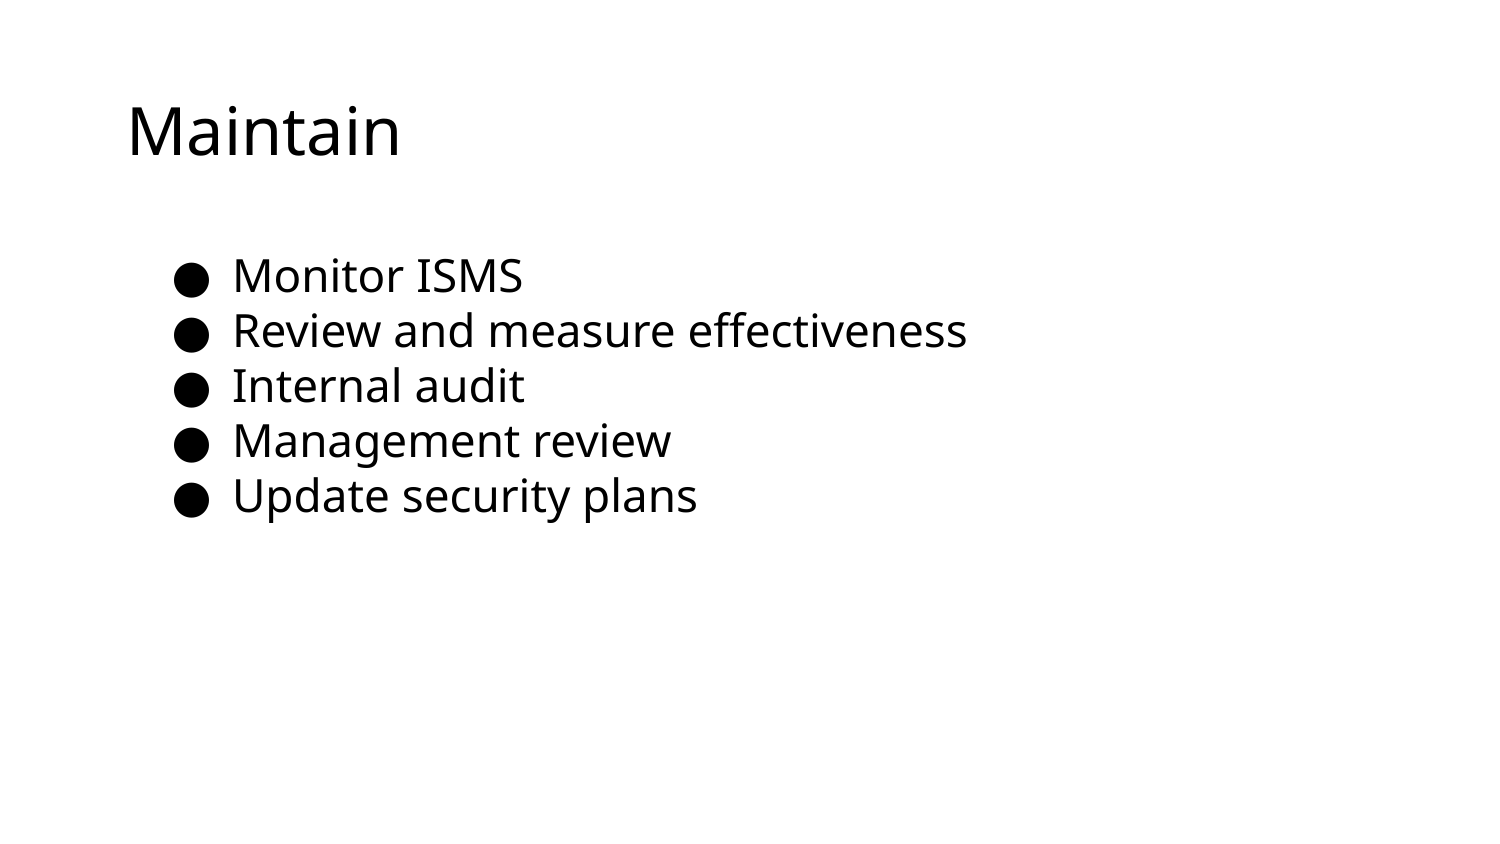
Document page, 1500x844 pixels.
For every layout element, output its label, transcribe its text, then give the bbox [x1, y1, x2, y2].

text_box Monitor ISMS Review and measure effectiveness Internal audit Management review Update security plans [157, 245, 1263, 655]
title Maintain [124, 86, 408, 156]
